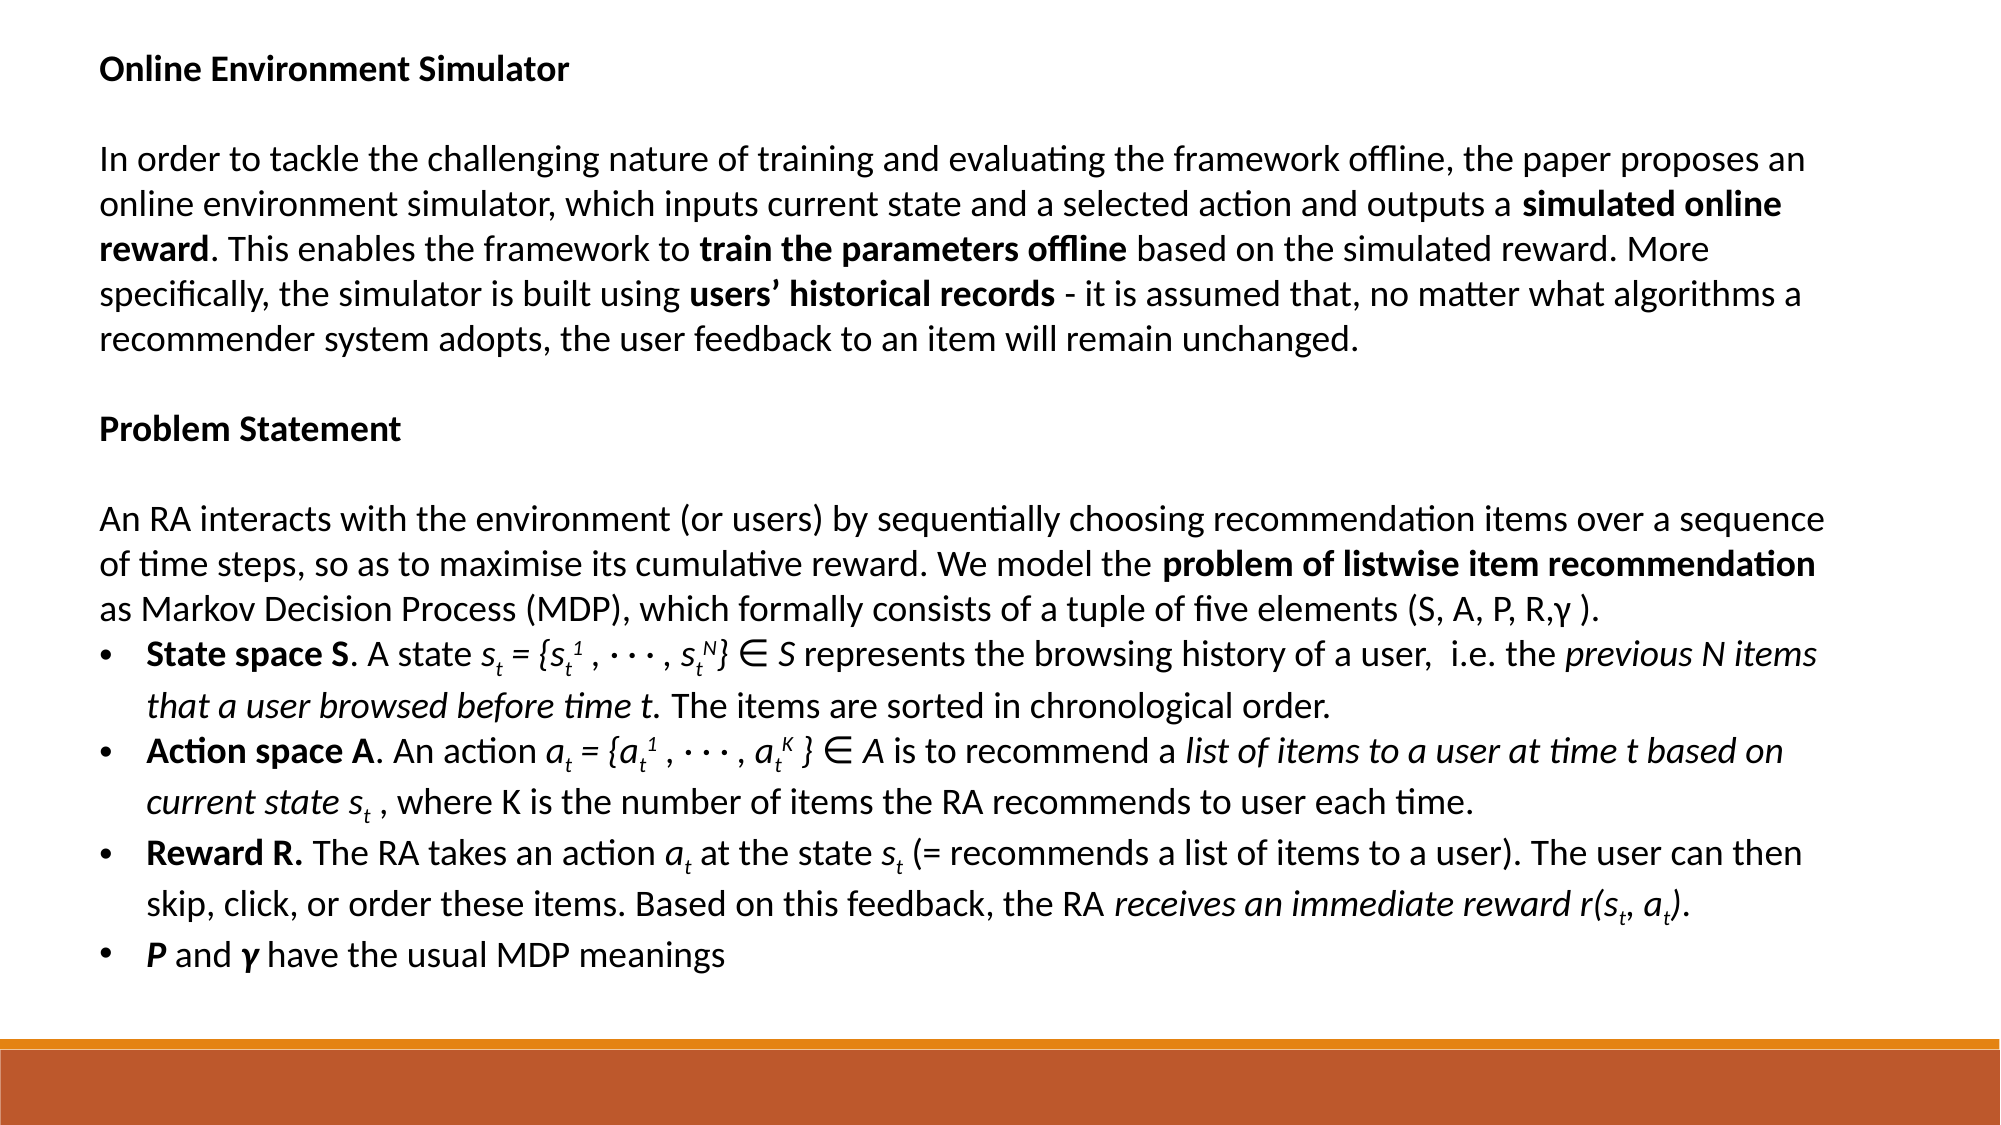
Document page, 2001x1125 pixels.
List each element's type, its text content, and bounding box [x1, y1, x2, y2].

text_box Online Environment Simulator In order to tackle the challenging nature of training and evaluating the framework offline, the paper proposes an online environment simulator, which inputs current state and a selected action and outputs a simulated online reward. This enables the framework to train the parameters offline based on the simulated reward. More specifically, the simulator is built using users’ historical records - it is assumed that, no matter what algorithms a recommender system adopts, the user feedback to an item will remain unchanged. Problem Statement An RA interacts with the environment (or users) by sequentially choosing recommendation items over a sequence of time steps, so as to maximise its cumulative reward. We model the problem of listwise item recommendation as Markov Decision Process (MDP), which formally consists of a tuple of five elements (S, A, P, R,γ ). State space S. A state st = {st1 , · · · , stN} ∈ S represents the browsing history of a user, i.e. the previous N items that a user browsed before time t. The items are sorted in chronological order. Action space A. An action at = {at1 , · · · , atK } ∈ A is to recommend a list of items to a user at time t based on current state st , where K is the number of items the RA recommends to user each time. Reward R. The RA takes an action at at the state st (= recommends a list of items to a user). The user can then skip, click, or order these items. Based on this feedback, the RA receives an immediate reward r(st, at). P and γ have the usual MDP meanings [84, 37, 1845, 983]
